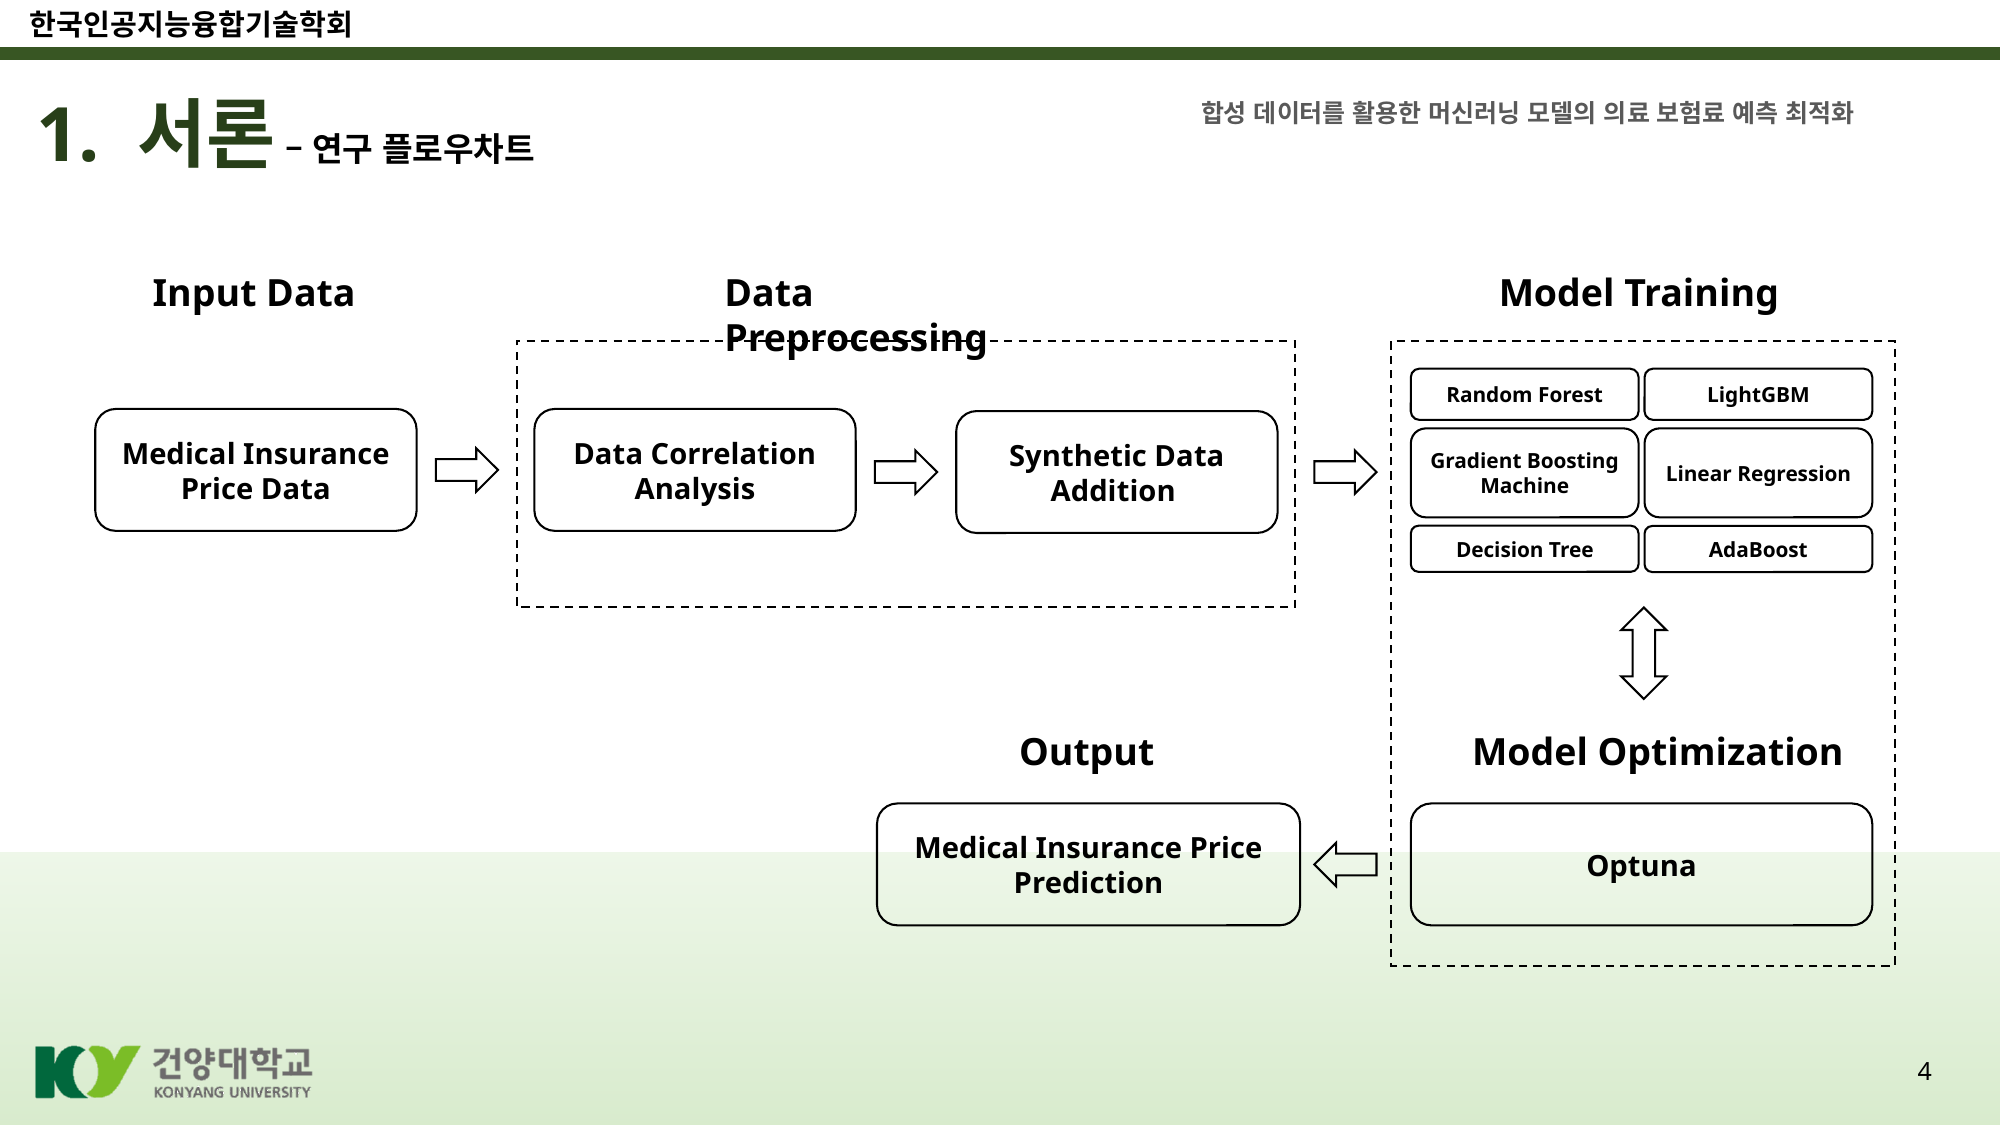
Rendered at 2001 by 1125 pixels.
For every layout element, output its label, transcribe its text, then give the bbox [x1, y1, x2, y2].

text_box Model Training [1484, 261, 1802, 321]
text_box [434, 445, 500, 495]
text_box Optuna [1409, 802, 1874, 927]
text_box [1390, 340, 1896, 967]
text_box Medical Insurance Price Data [94, 407, 418, 532]
text_box [1618, 605, 1669, 701]
text_box [873, 447, 939, 497]
slide_number 4 [1496, 1042, 1947, 1103]
text_box Output [1004, 721, 1173, 781]
text_box [516, 340, 1296, 608]
text_box Medical Insurance Price Prediction [875, 802, 1302, 927]
picture [27, 1027, 320, 1125]
text_box Model Optimization [1457, 720, 1872, 781]
text_box Data Preprocessing [709, 262, 1103, 367]
text_box 합성 데이터를 활용한 머신러닝 모델의 의료 보험료 예측 최적화 [1186, 89, 1947, 135]
text_box 1. 서론 – 연구 플로우차트 [20, 83, 666, 191]
text_box [1313, 447, 1379, 497]
text_box Input Data [137, 261, 374, 321]
text_box [1312, 840, 1378, 889]
